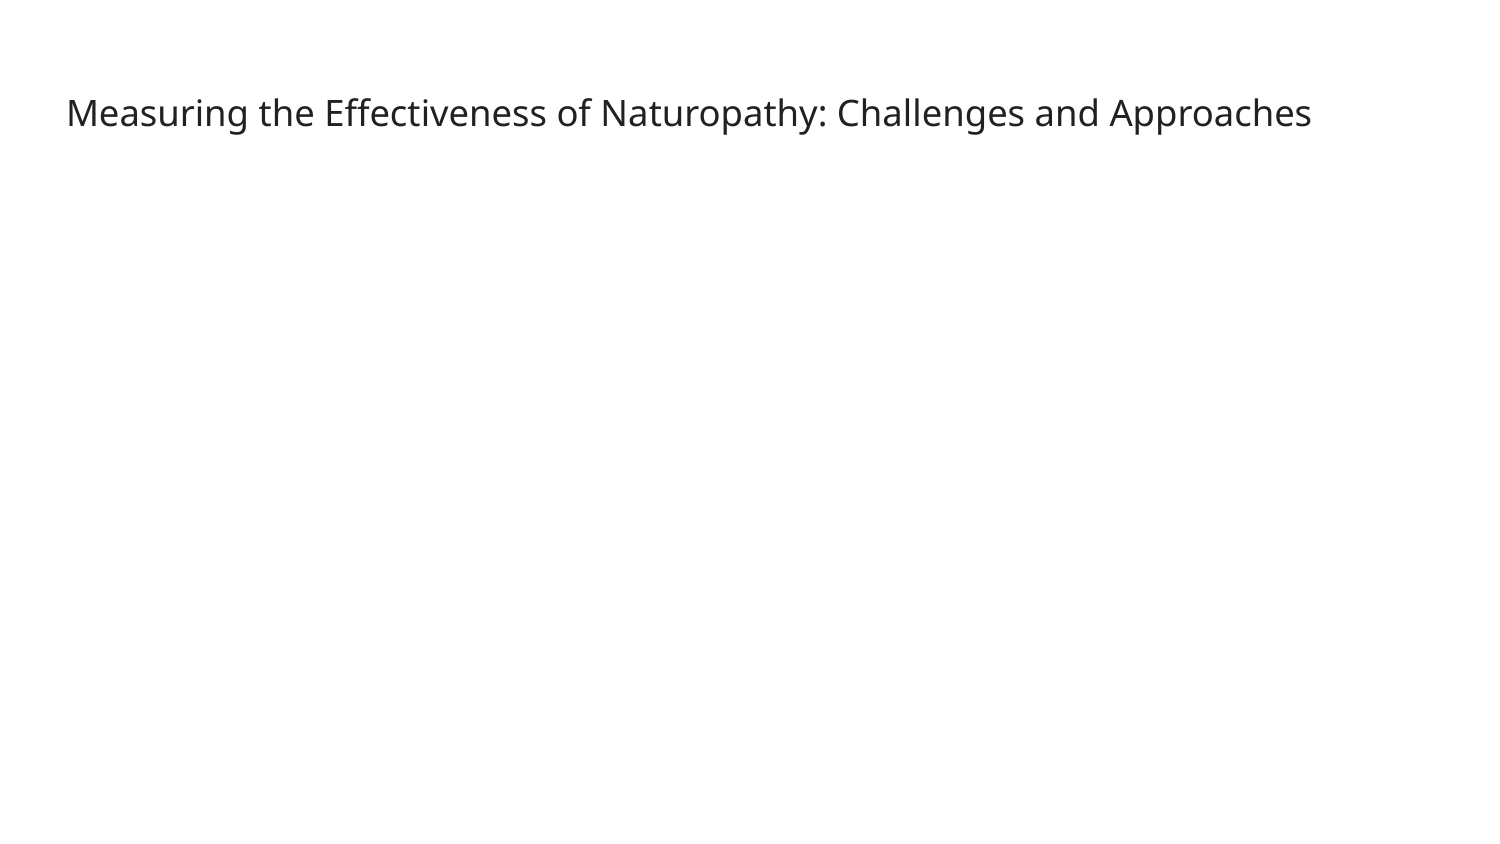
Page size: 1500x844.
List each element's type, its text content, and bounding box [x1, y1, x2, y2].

title Measuring the Effectiveness of Naturopathy: Challenges and Approaches [51, 72, 1449, 167]
